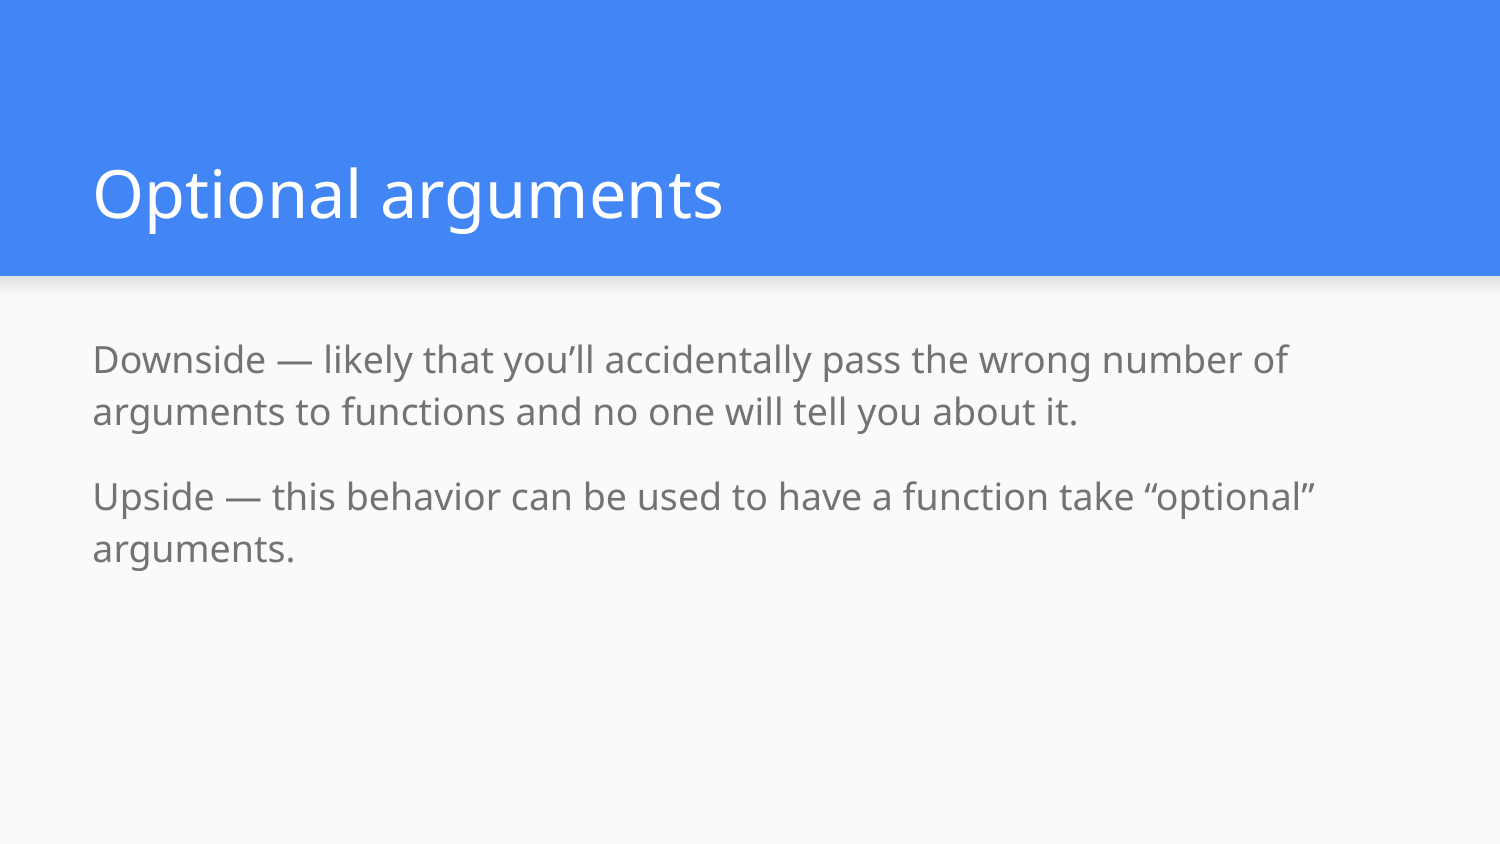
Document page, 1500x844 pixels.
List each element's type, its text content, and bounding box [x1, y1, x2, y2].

title Optional arguments [77, 121, 1427, 248]
list Downside — likely that you’ll accidentally pass the wrong number of arguments to functions and no one will tell you about it. Upside — this behavior can be used to have a function take “optional” arguments. [77, 314, 1427, 760]
